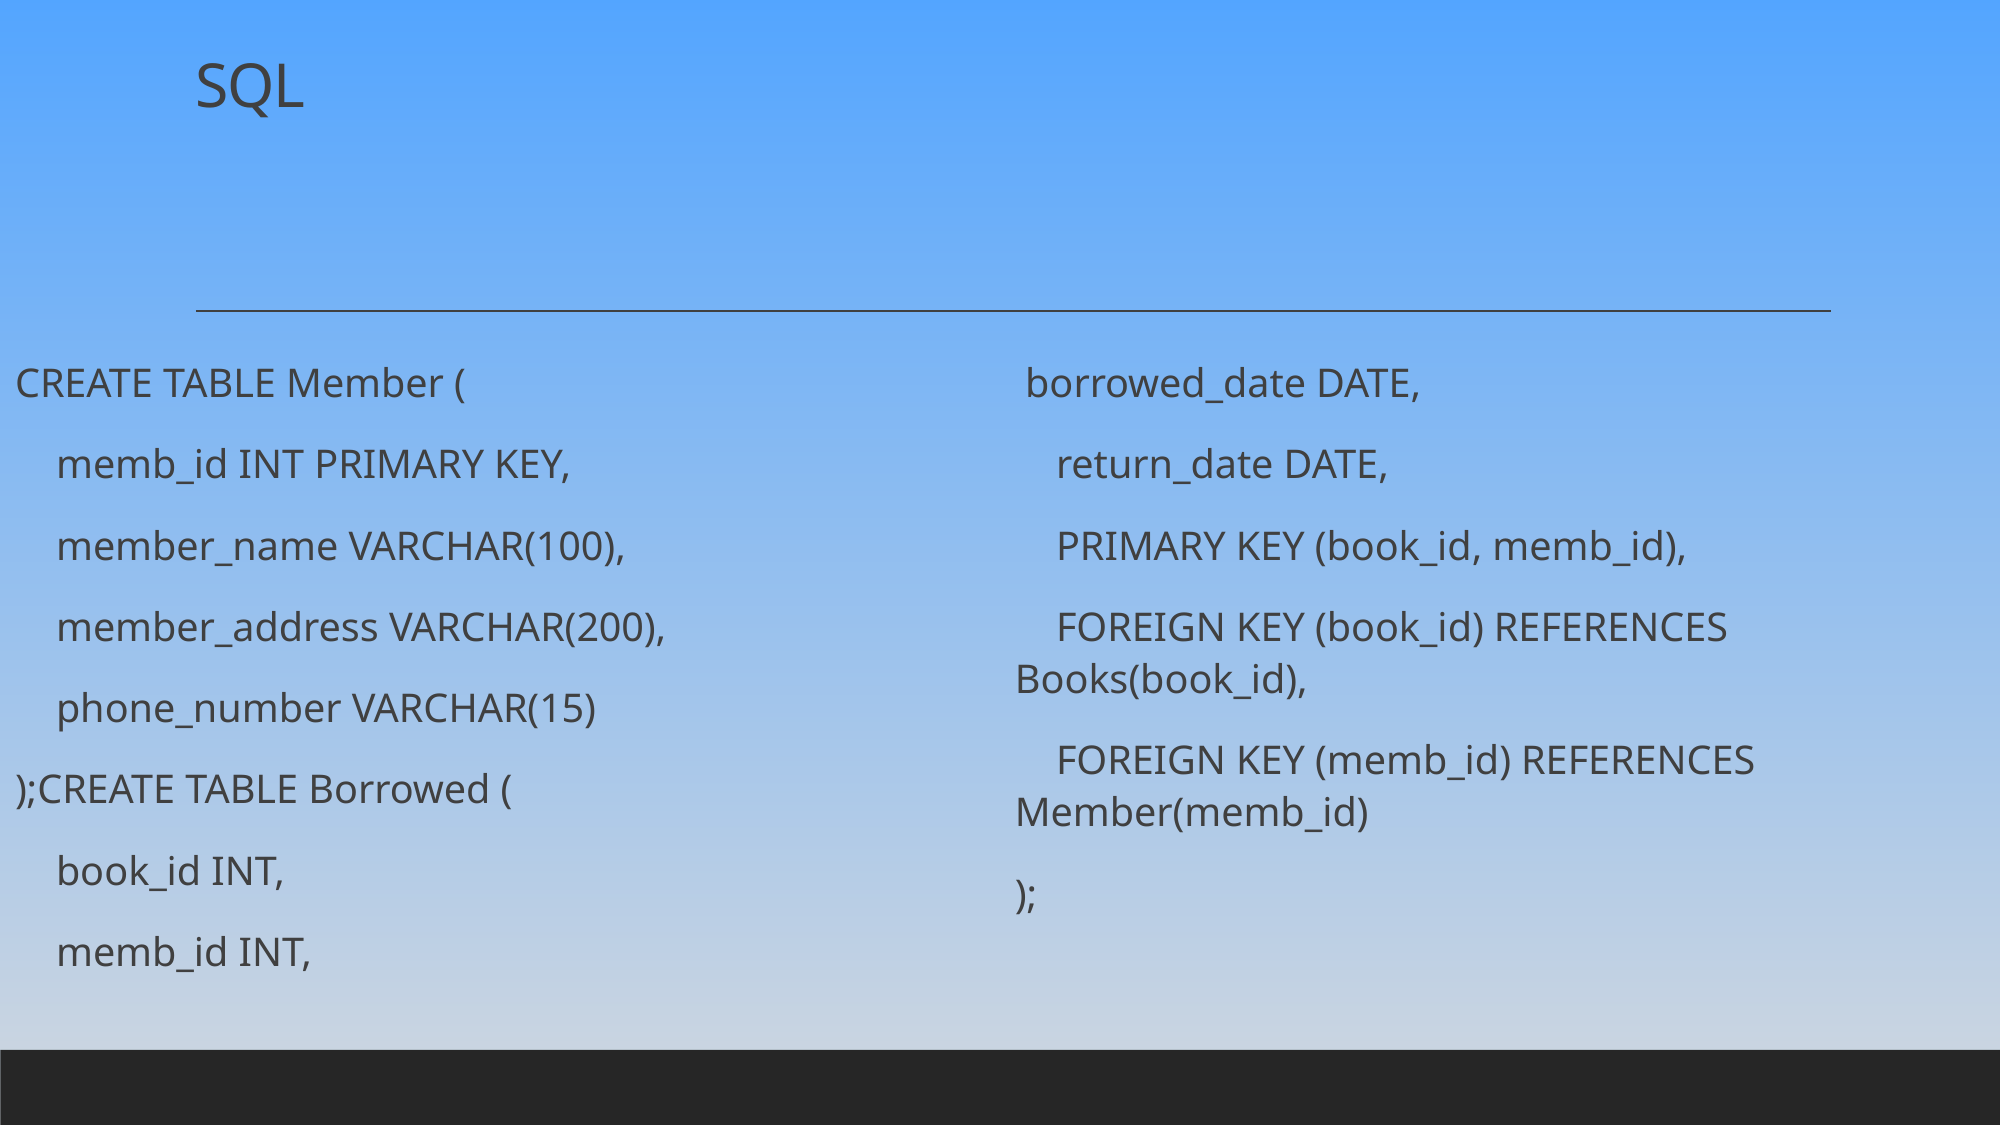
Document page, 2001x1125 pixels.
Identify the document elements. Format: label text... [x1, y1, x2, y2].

list CREATE TABLE Member ( memb_id INT PRIMARY KEY, member_name VARCHAR(100), member_address VARCHAR(200), phone_number VARCHAR(15) );CREATE TABLE Borrowed ( book_id INT, memb_id INT, borrowed_date DATE, return_date DATE, PRIMARY KEY (book_id, memb_id), FOREIGN KEY (book_id) REFERENCES Books(book_id), FOREIGN KEY (memb_id) REFERENCES Member(memb_id) ); [0, 345, 2000, 1056]
title SQL [180, 47, 1830, 129]
